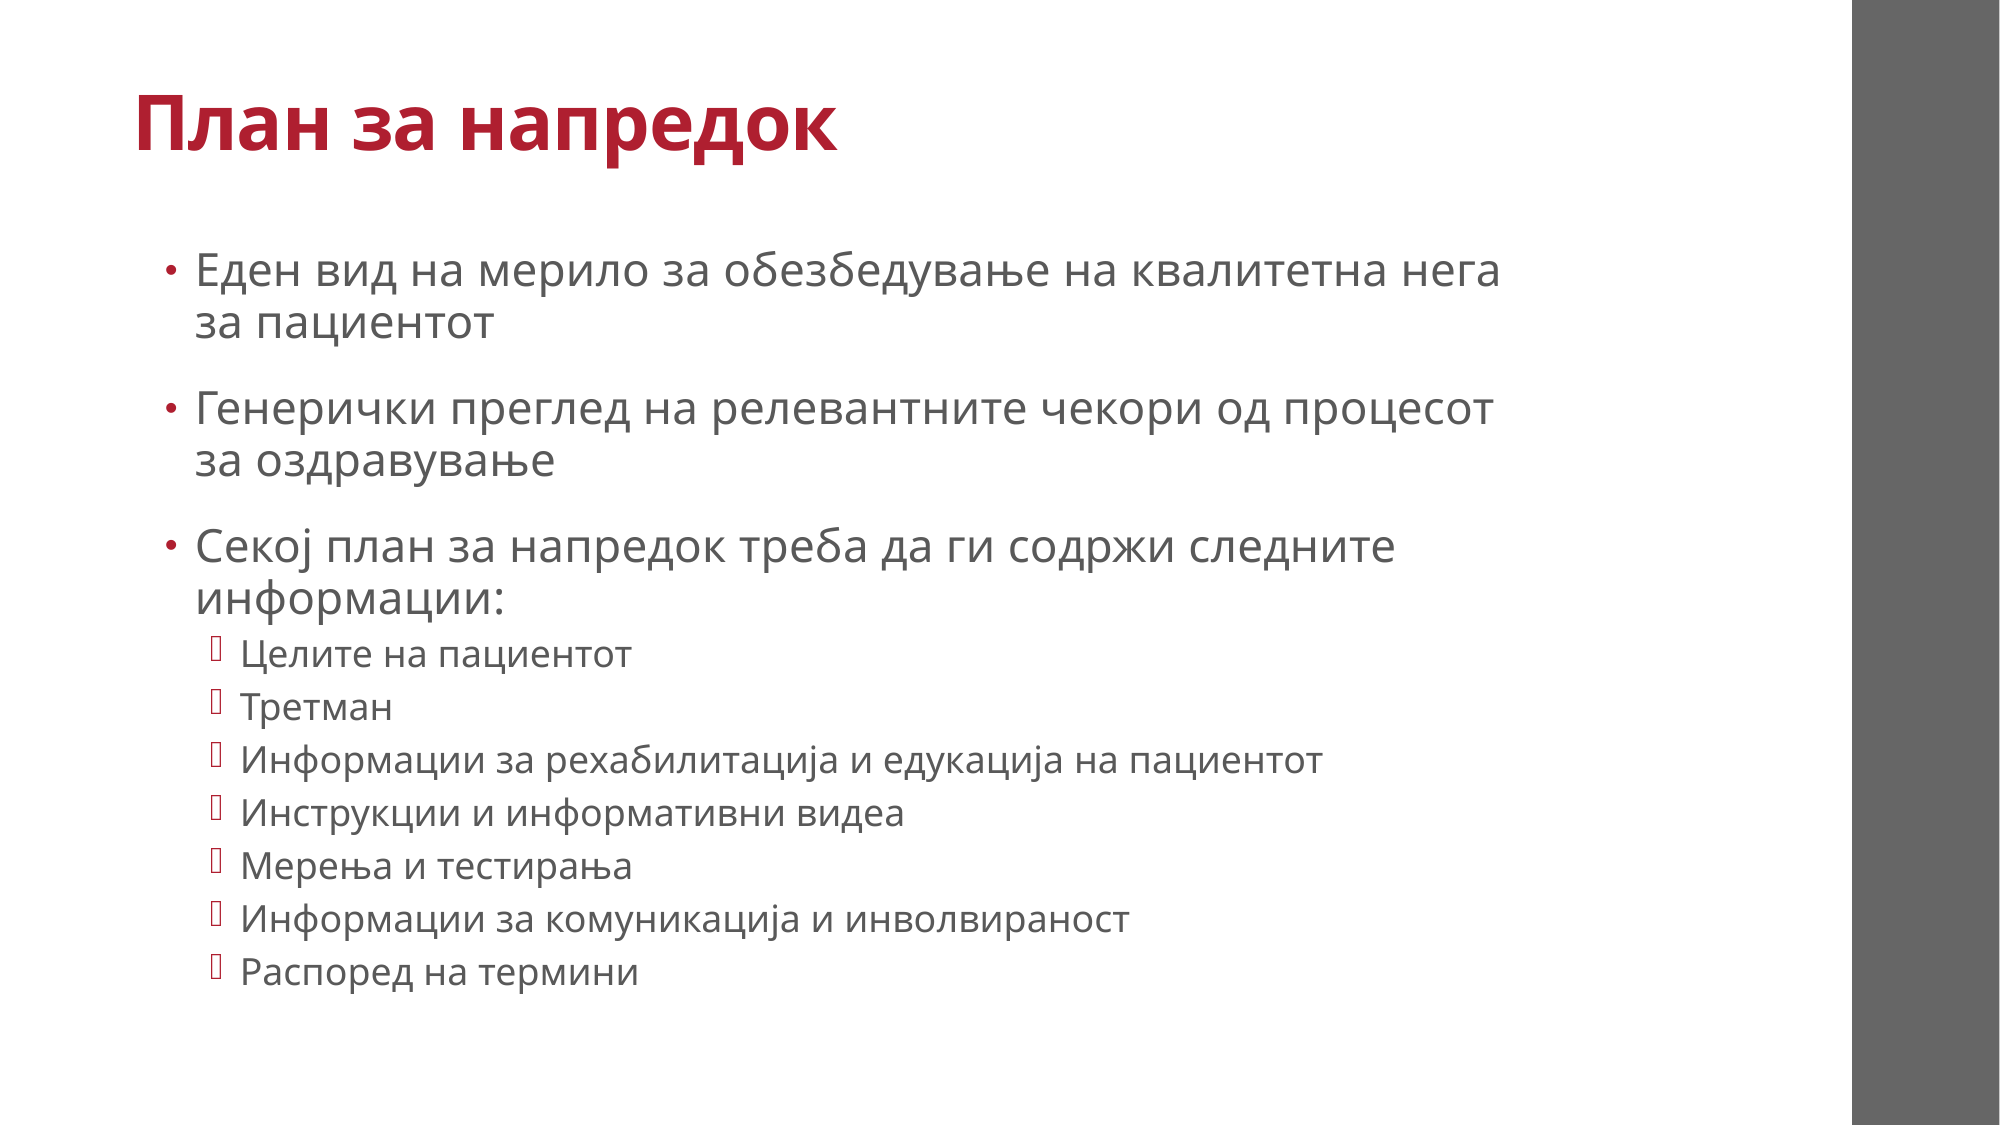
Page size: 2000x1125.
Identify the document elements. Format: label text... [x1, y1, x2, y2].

title План за напредок [116, 0, 1707, 175]
list Еден вид на мерило за обезбедување на квалитетна нега за пациентот Генерички преглед на релевантните чекори од процесот за оздравување Секој план за напредок треба да ги содржи следните информации: Целите на пациентот Третман Информации за рехабилитација и едукација на пациентот Инструкции и информативни видеа Мерења и тестирања Информации за комуникација и инволвираност Распоред на термини [149, 237, 1560, 1125]
